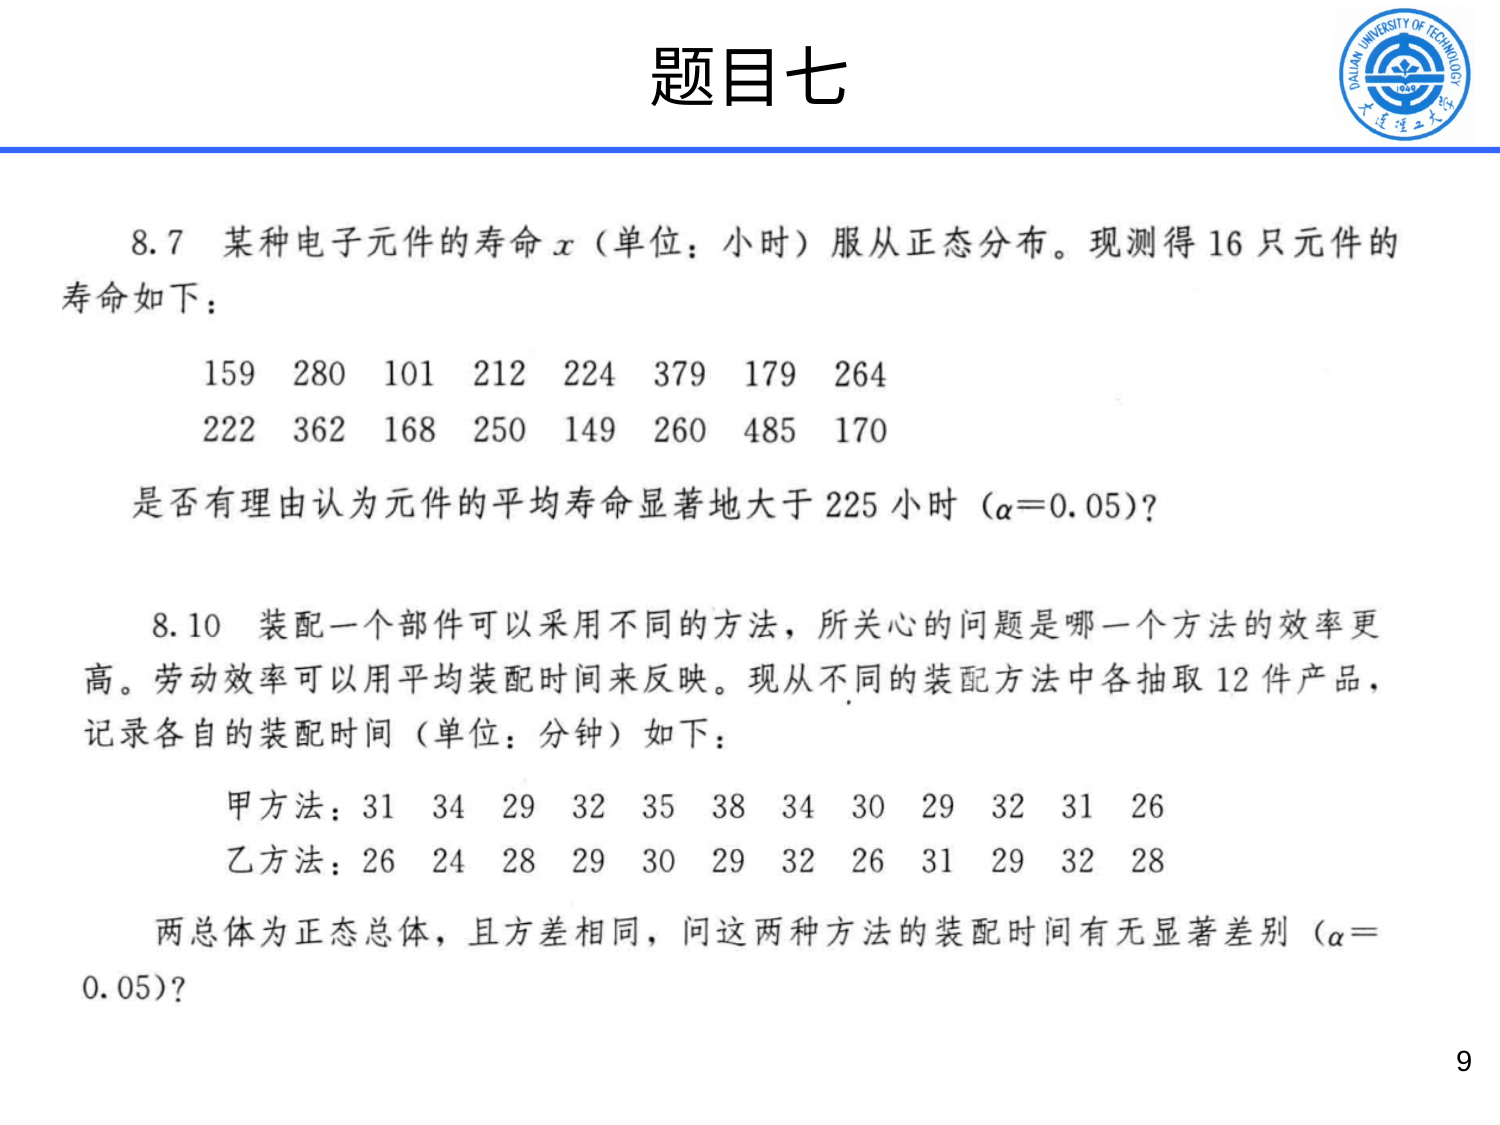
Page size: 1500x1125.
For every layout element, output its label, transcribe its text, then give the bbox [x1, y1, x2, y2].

picture [63, 587, 1390, 1010]
title 题目七 [0, 0, 1500, 151]
slide_number 9 [1137, 1034, 1488, 1113]
picture [62, 212, 1407, 526]
